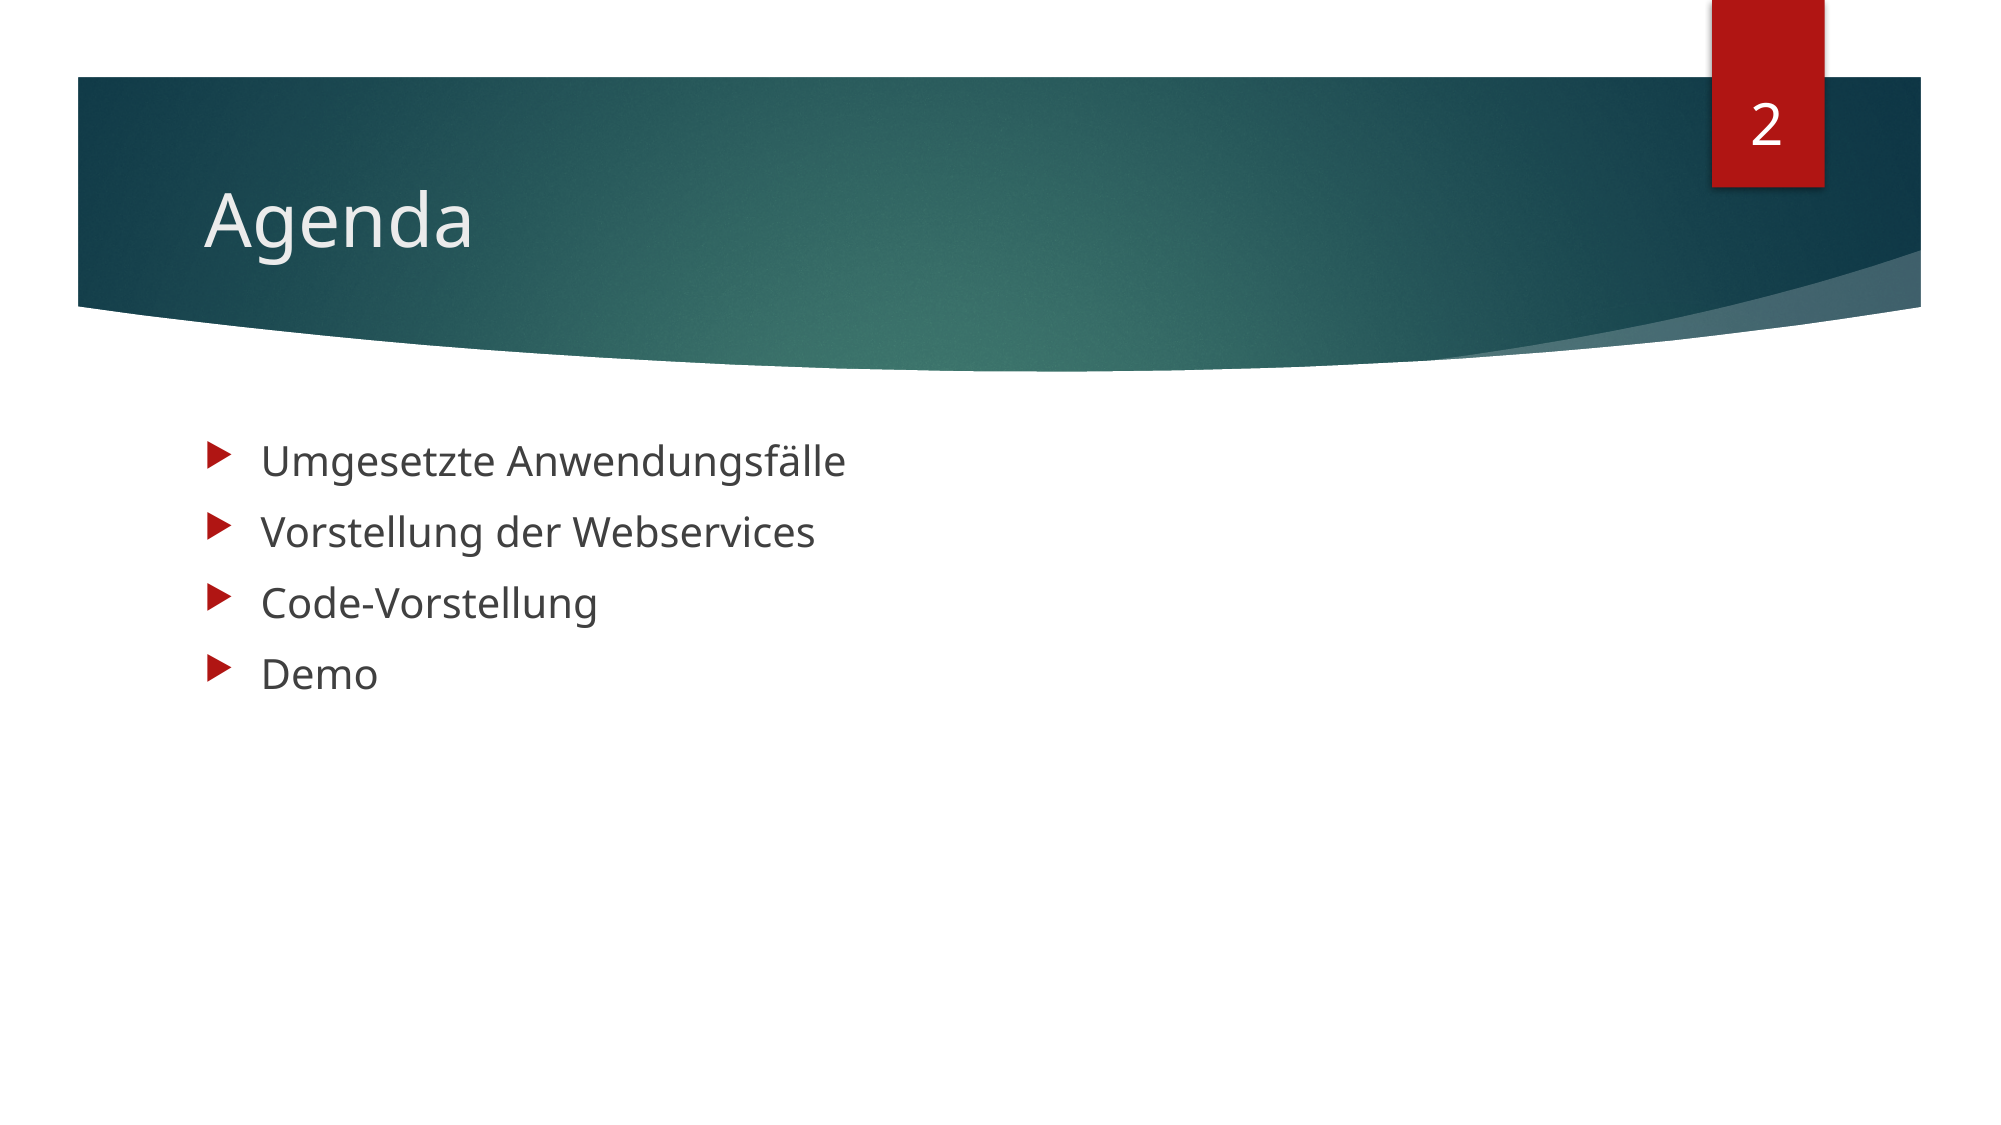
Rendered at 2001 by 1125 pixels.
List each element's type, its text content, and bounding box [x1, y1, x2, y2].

title Agenda [189, 159, 1638, 276]
slide_number 2 [1698, 48, 1836, 175]
list Umgesetzte Anwendungsfälle Vorstellung der Webservices Code-Vorstellung Demo [189, 427, 1638, 988]
